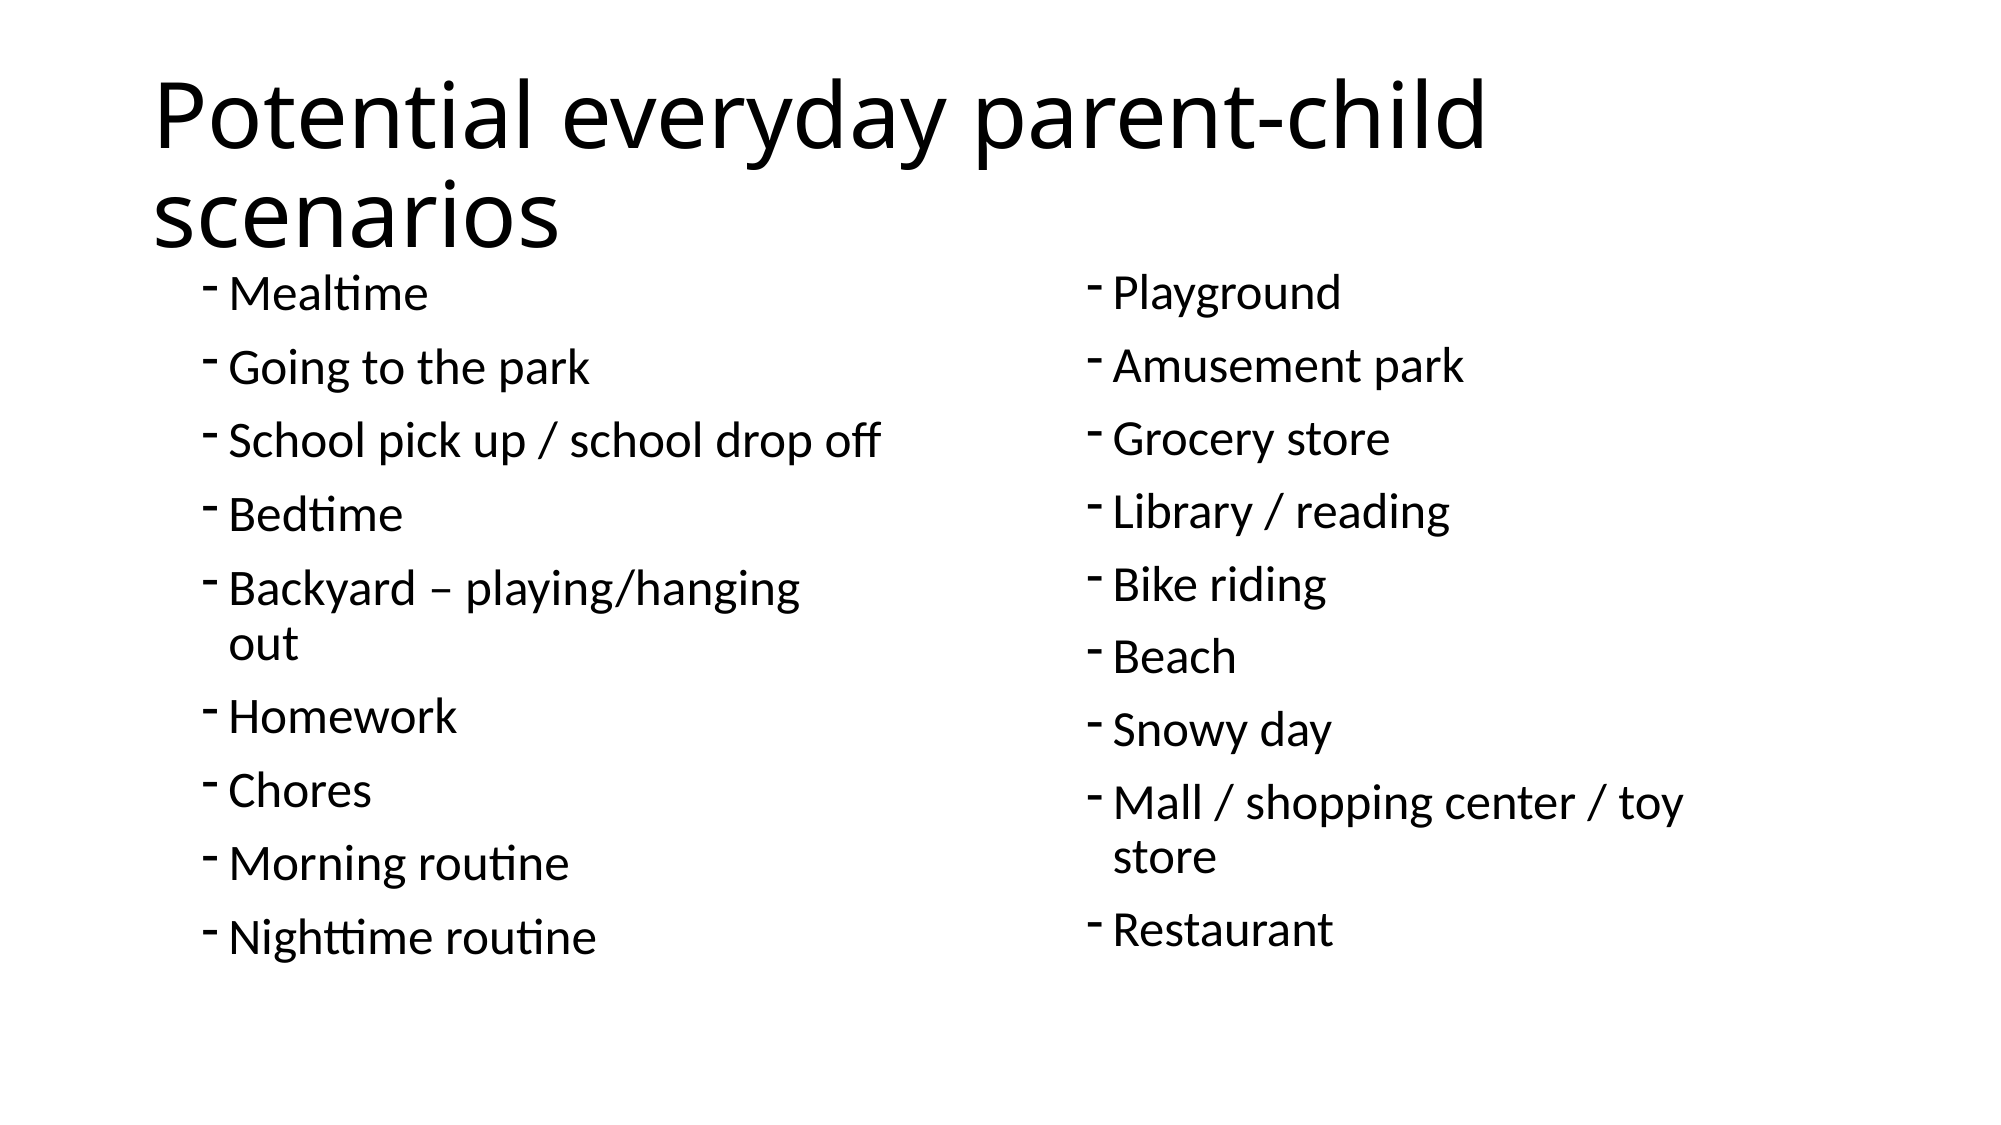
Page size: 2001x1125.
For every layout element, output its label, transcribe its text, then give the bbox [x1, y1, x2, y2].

text_box Playground Amusement park Grocery store Library / reading Bike riding Beach Snowy day Mall / shopping center / toy store Restaurant [1071, 258, 1725, 973]
list Mealtime Going to the park School pick up / school drop off Bedtime Backyard – playing/hanging out Homework Chores Morning routine Nighttime routine [186, 258, 898, 1001]
title Potential everyday parent-child scenarios [137, 59, 1863, 278]
